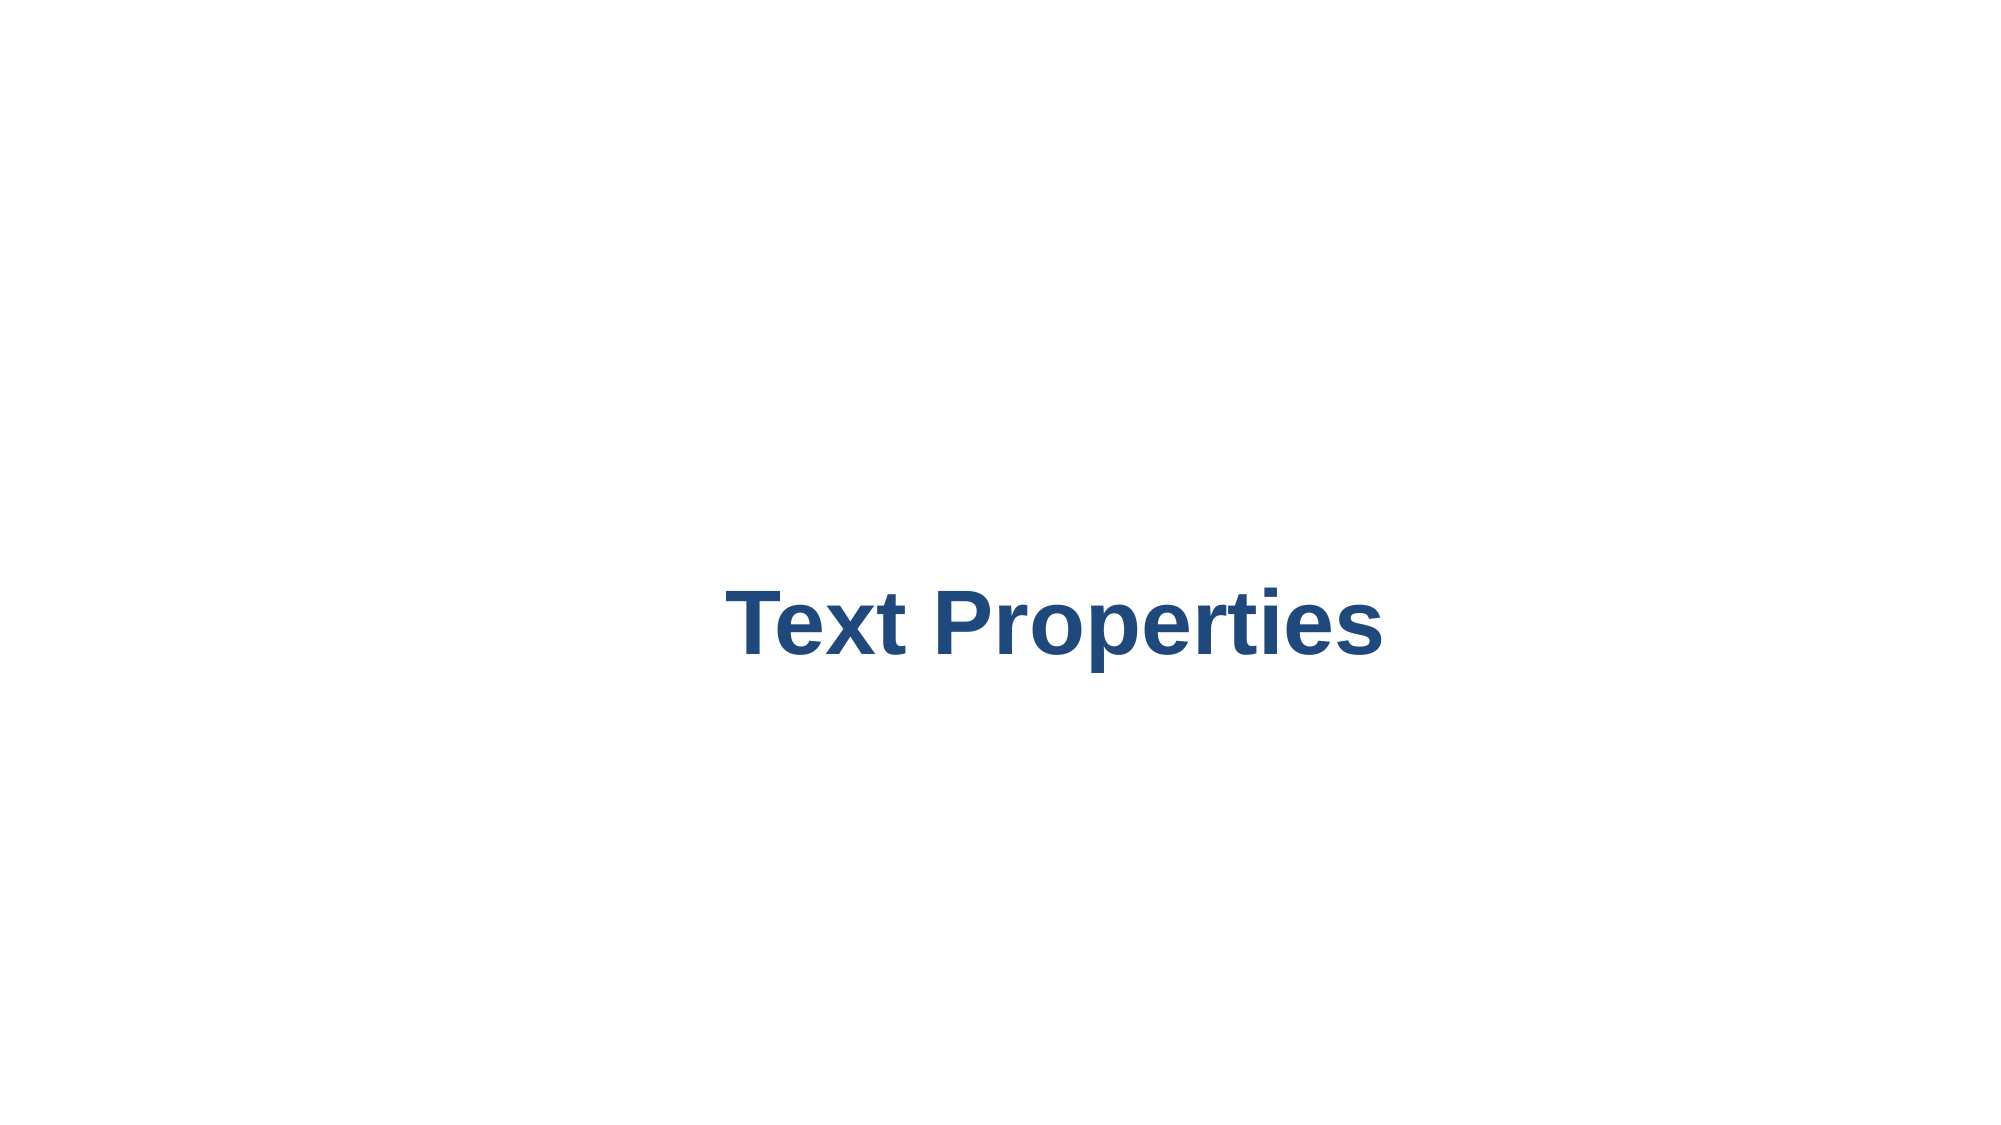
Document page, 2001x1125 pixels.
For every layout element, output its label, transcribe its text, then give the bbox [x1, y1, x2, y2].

text_box Text Properties [437, 499, 1675, 735]
